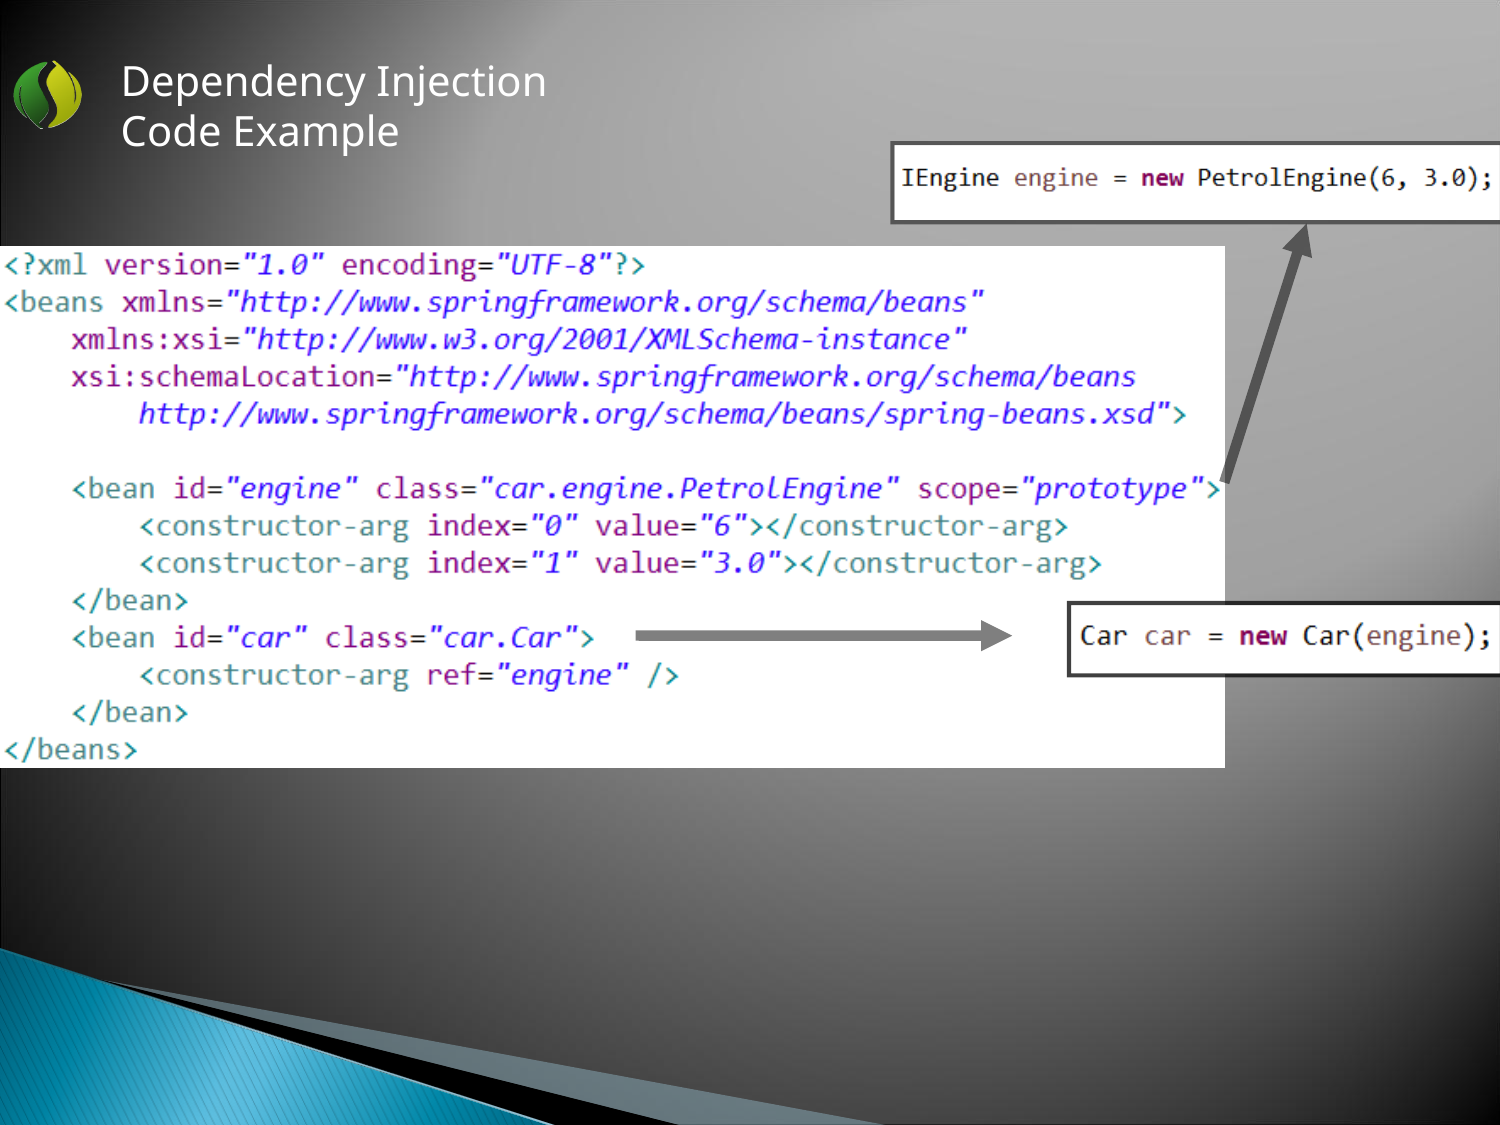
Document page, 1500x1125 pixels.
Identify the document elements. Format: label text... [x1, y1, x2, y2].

text_box Dependency Injection Code Example [105, 47, 671, 153]
picture [0, 0, 1500, 1125]
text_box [1135, 311, 1396, 395]
